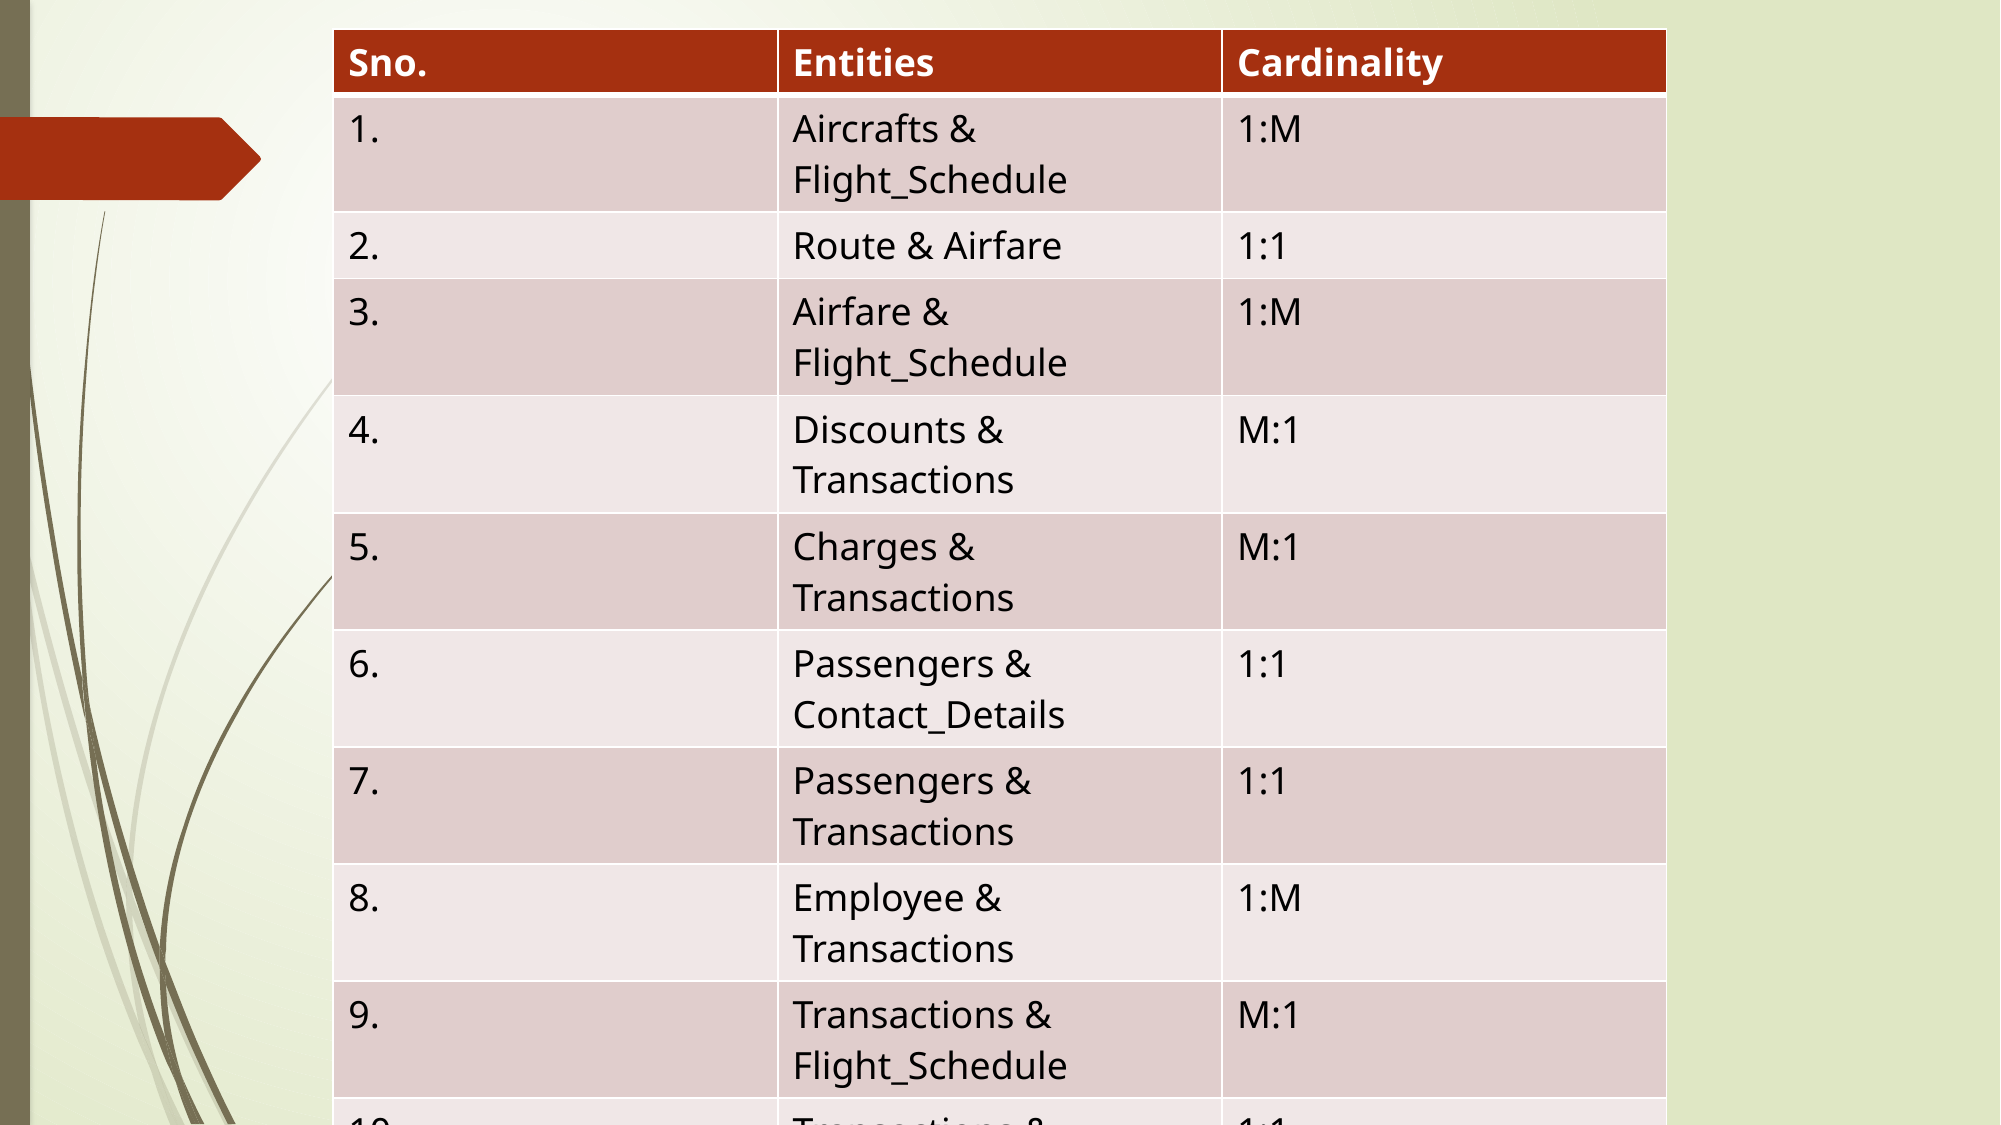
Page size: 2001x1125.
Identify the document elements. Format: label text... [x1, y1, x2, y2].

table_cell Transactions & TransactionProfile [779, 1099, 1221, 1125]
table_cell 1:M [1223, 98, 1666, 211]
table_cell Route & Airfare [779, 213, 1221, 278]
table_cell Charges & Transactions [779, 514, 1221, 629]
table_cell 4. [334, 396, 777, 512]
table_header Cardinality [1223, 30, 1666, 92]
table_cell M:1 [1223, 982, 1666, 1097]
table_cell 1:1 [1223, 1099, 1666, 1125]
table_cell M:1 [1223, 514, 1666, 629]
table_cell 1:M [1223, 865, 1666, 980]
table_cell 10. [334, 1099, 777, 1125]
table_cell M:1 [1223, 396, 1666, 512]
table_cell 1:M [1223, 279, 1666, 395]
table_cell 1:1 [1223, 213, 1666, 278]
table_cell Discounts & Transactions [779, 396, 1221, 512]
table_cell 1:1 [1223, 748, 1666, 863]
table_cell 1. [334, 98, 777, 211]
table_cell Passengers & Transactions [779, 748, 1221, 863]
table_cell Aircrafts & Flight_Schedule [779, 98, 1221, 211]
table_cell Airfare & Flight_Schedule [779, 279, 1221, 395]
table_cell Passengers & Contact_Details [779, 631, 1221, 746]
table_cell 8. [334, 865, 777, 980]
table_header Sno. [334, 30, 777, 92]
table_cell 9. [334, 982, 777, 1097]
table_cell 6. [334, 631, 777, 746]
table_header Entities [779, 30, 1221, 92]
table_cell Employee & Transactions [779, 865, 1221, 980]
table_cell 3. [334, 279, 777, 395]
table_cell 2. [334, 213, 777, 278]
table_cell Transactions & Flight_Schedule [779, 982, 1221, 1097]
table_cell 5. [334, 514, 777, 629]
table_cell 1:1 [1223, 631, 1666, 746]
table_cell 7. [334, 748, 777, 863]
